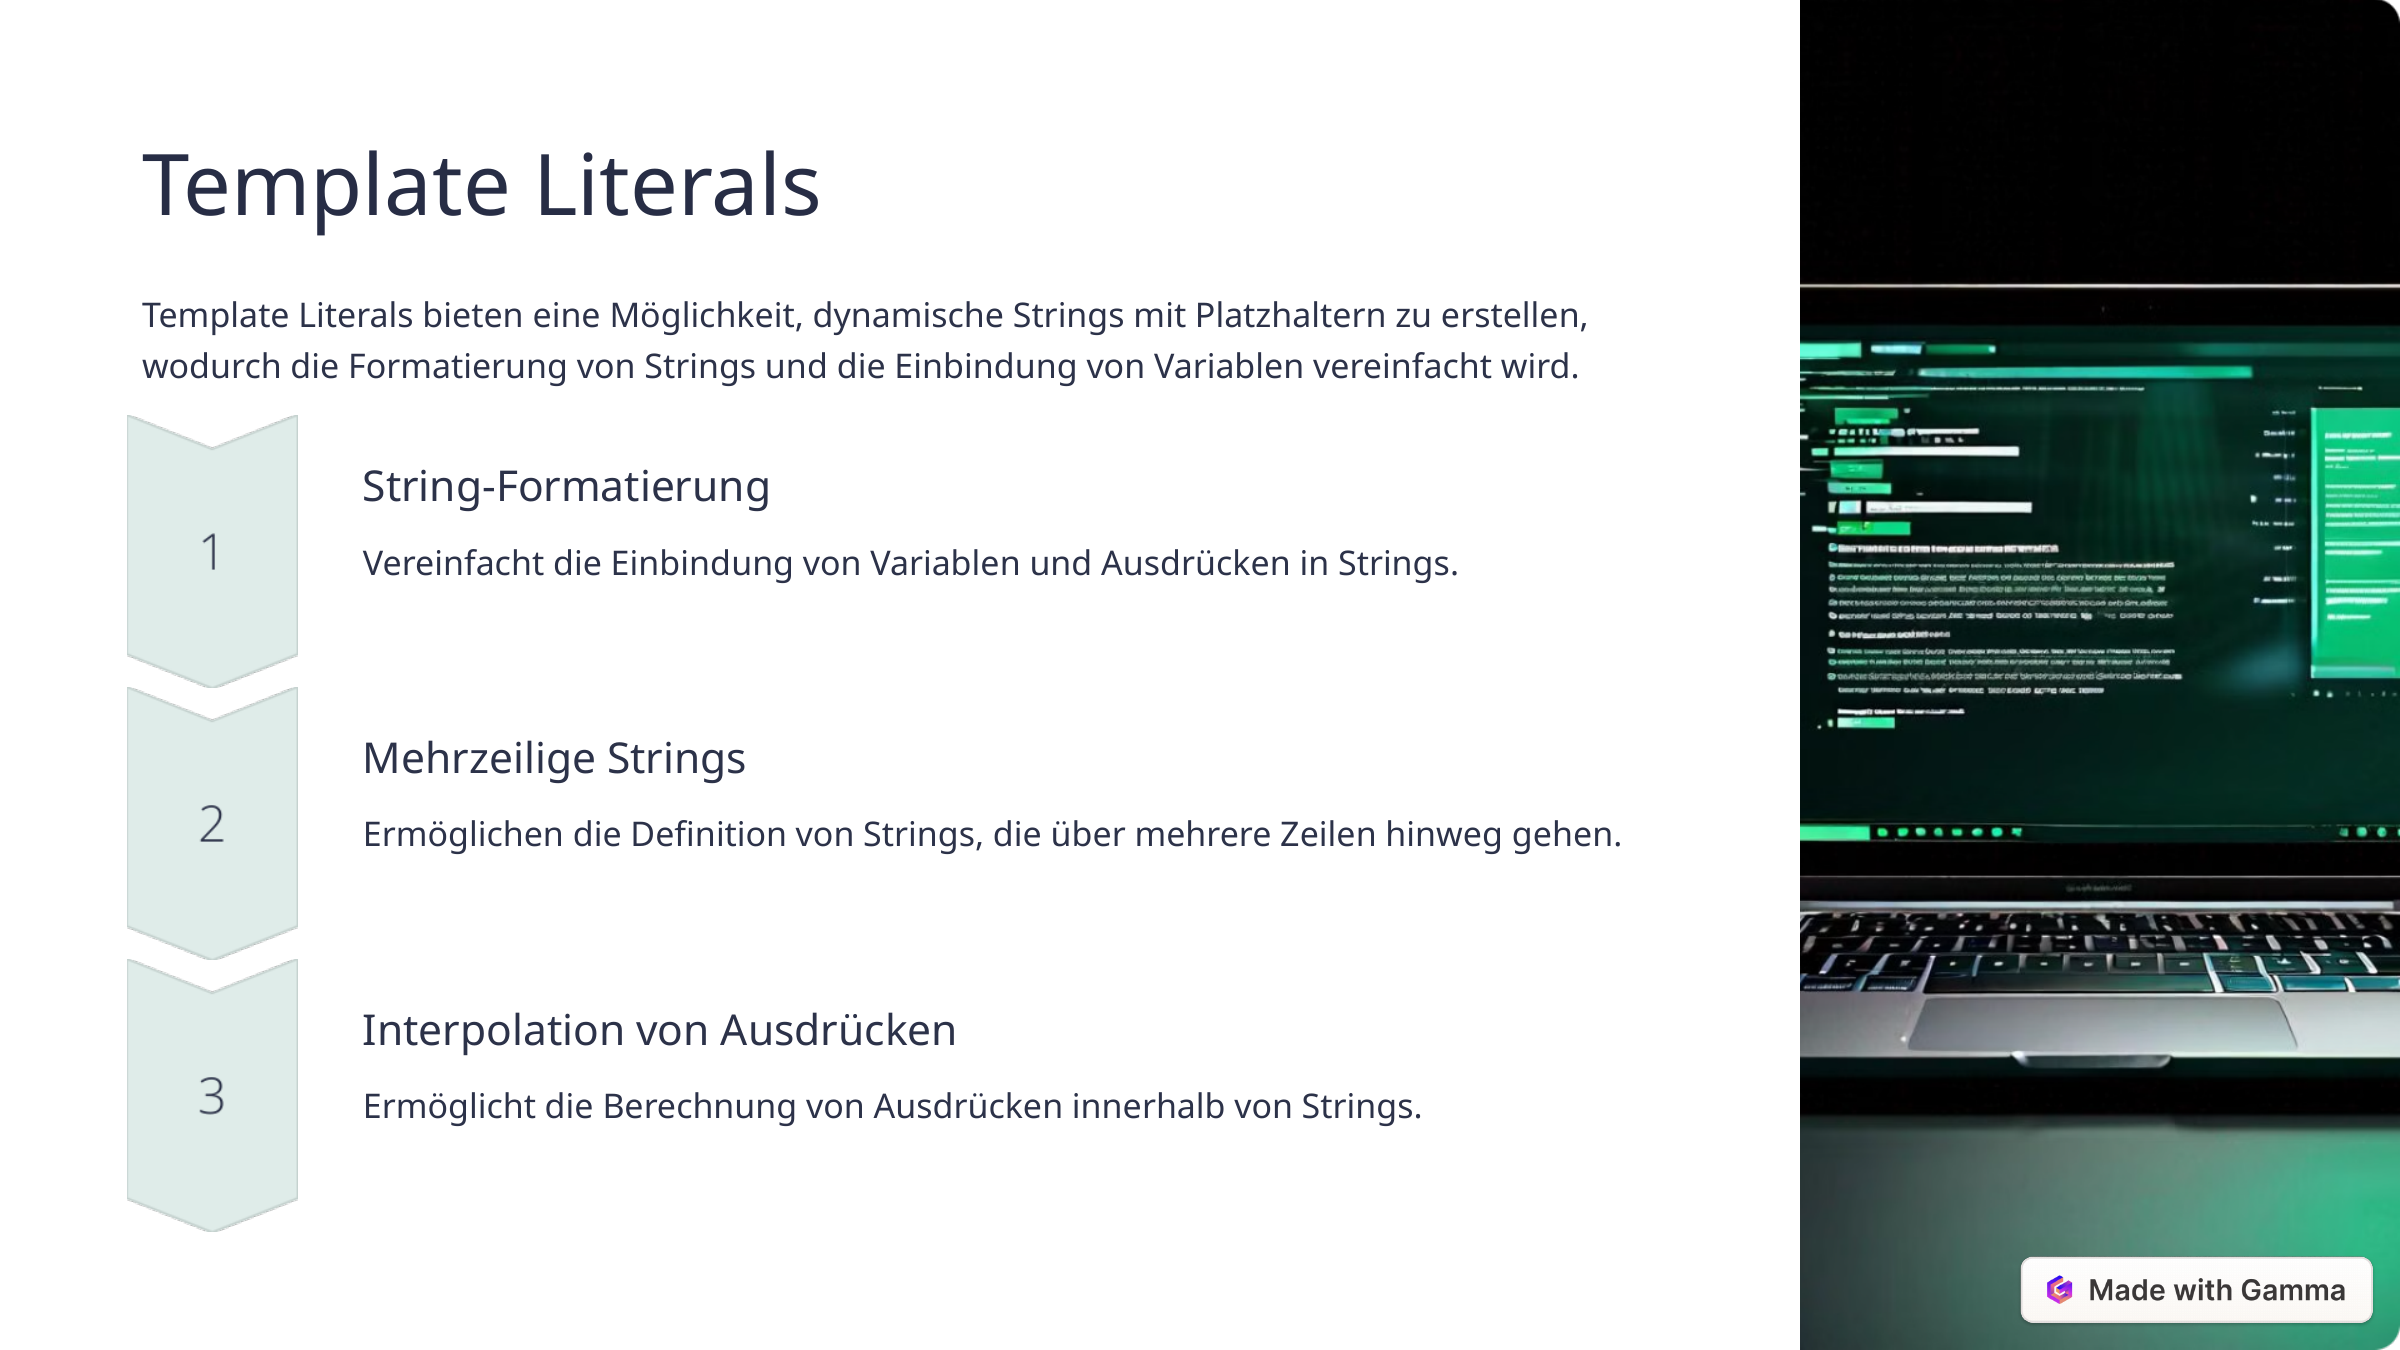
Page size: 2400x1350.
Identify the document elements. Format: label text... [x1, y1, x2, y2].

text_box String-Formatierung [348, 449, 773, 503]
text_box [0, 0, 1799, 1350]
text_box Ermöglichen die Definition von Strings, die über mehrere Zeilen hinweg gehen. [348, 795, 1673, 847]
picture [1799, 0, 2400, 1350]
picture [127, 415, 298, 1232]
text_box Mehrzeilige Strings [348, 721, 773, 775]
text_box Vereinfacht die Einbindung von Variablen und Ausdrücken in Strings. [348, 523, 1673, 575]
text_box Interpolation von Ausdrücken [348, 993, 901, 1047]
text_box Ermöglicht die Berechnung von Ausdrücken innerhalb von Strings. [348, 1066, 1673, 1118]
text_box Template Literals bieten eine Möglichkeit, dynamische Strings mit Platzhaltern zu erstellen, wodurch die Formatierung von Strings und die Einbindung von Variablen vereinfacht wird. [127, 275, 1673, 378]
text_box Template Literals [127, 118, 977, 225]
